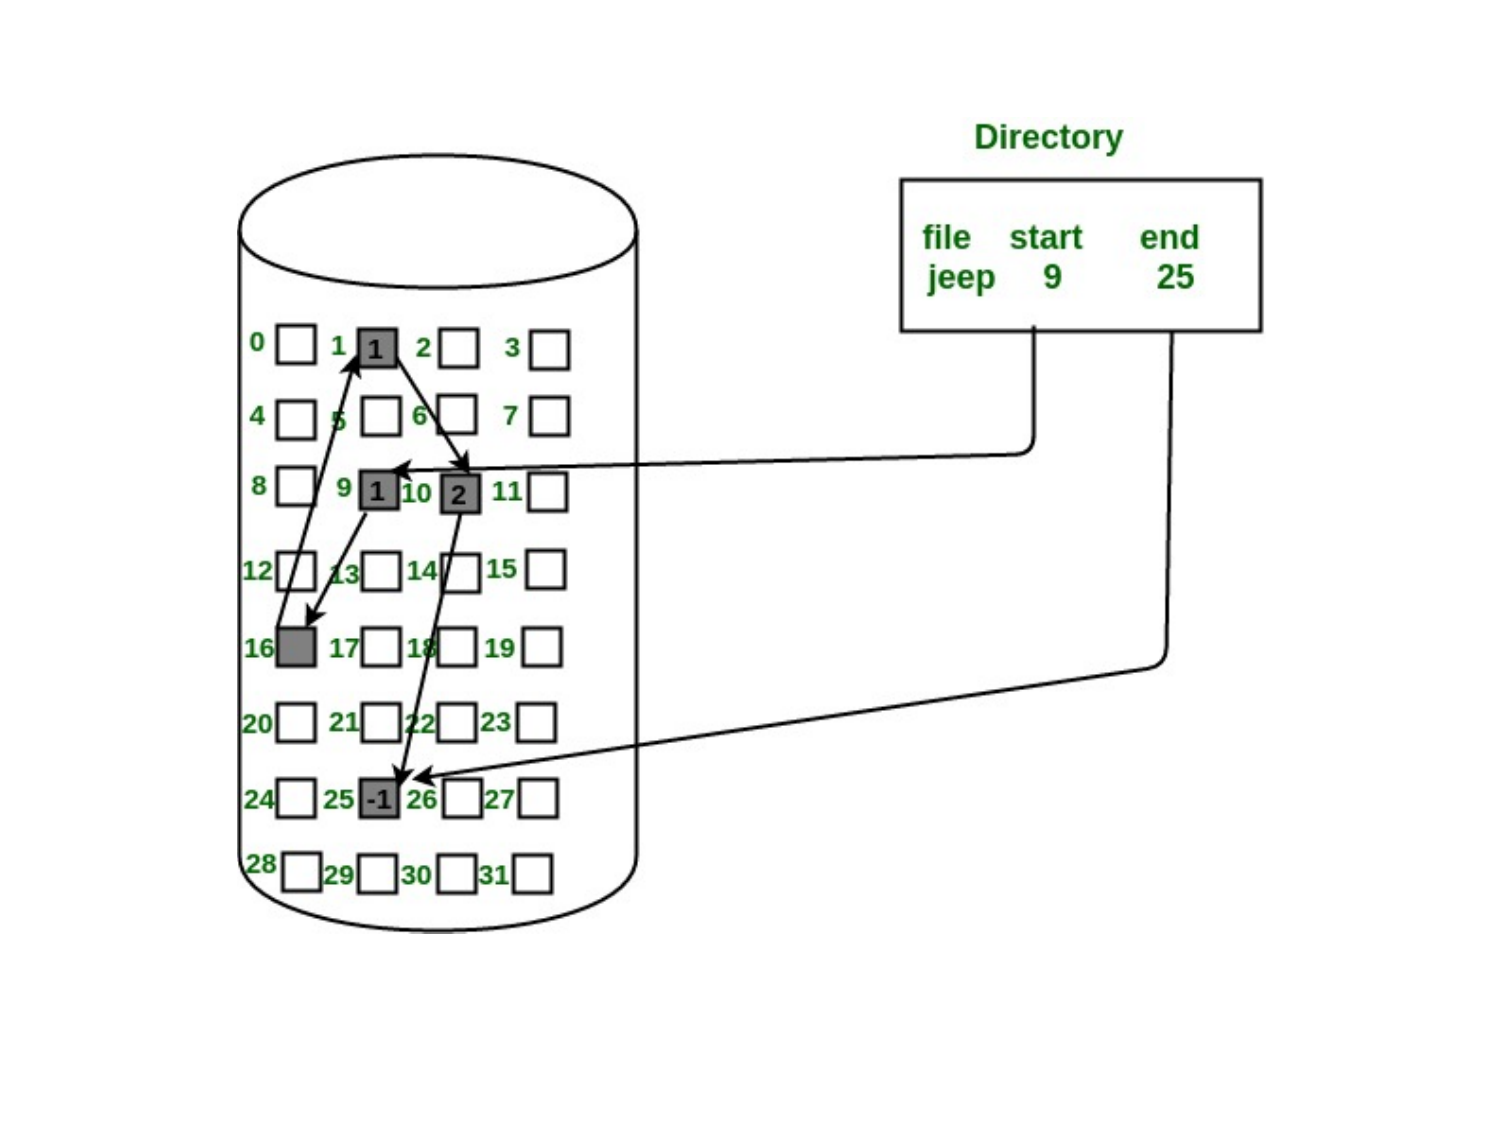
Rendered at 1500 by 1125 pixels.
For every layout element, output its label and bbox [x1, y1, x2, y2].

list [237, 116, 1301, 935]
